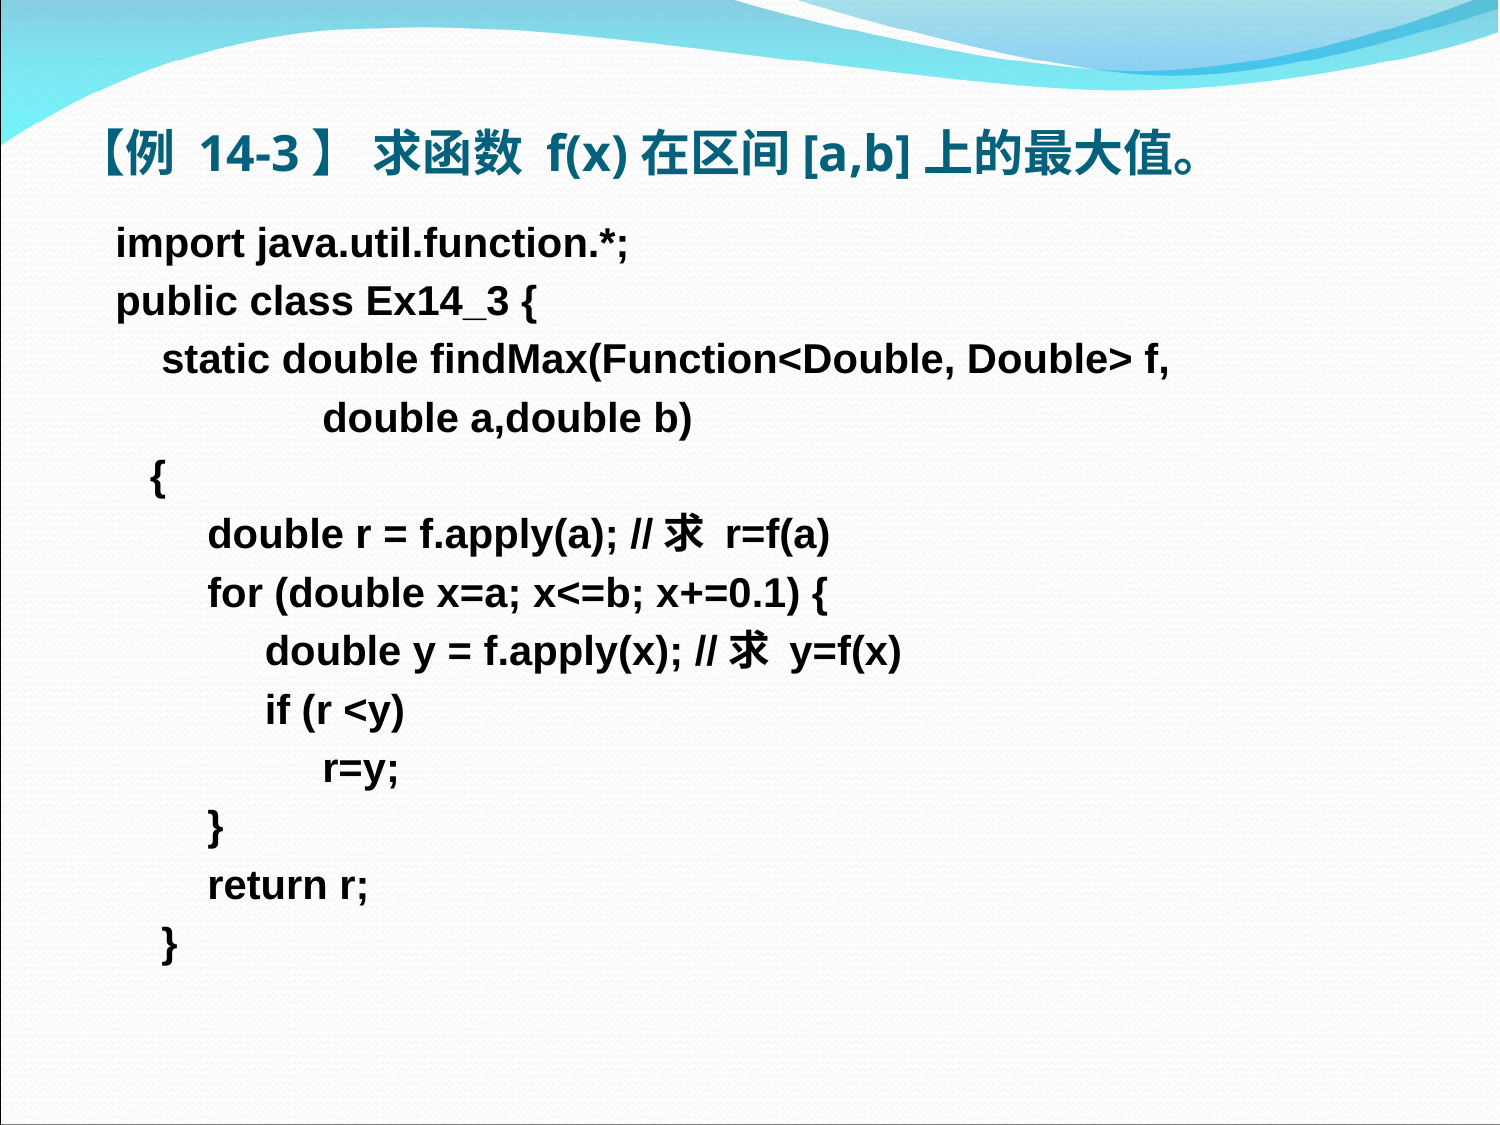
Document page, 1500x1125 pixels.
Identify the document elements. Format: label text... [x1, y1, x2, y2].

list import java.util.function.*; public class Ex14_3 { static double findMax(Function<Double, Double> f, double a,double b) { double r = f.apply(a); //求 r=f(a) for (double x=a; x<=b; x+=0.1) { double y = f.apply(x); //求 y=f(x) if (r <y) r=y; } return r; } [100, 208, 1451, 1014]
picture [0, 0, 1500, 1125]
title 【例 14-3】 求函数 f(x)在区间[a,b]上的最大值。 [75, 115, 1425, 182]
